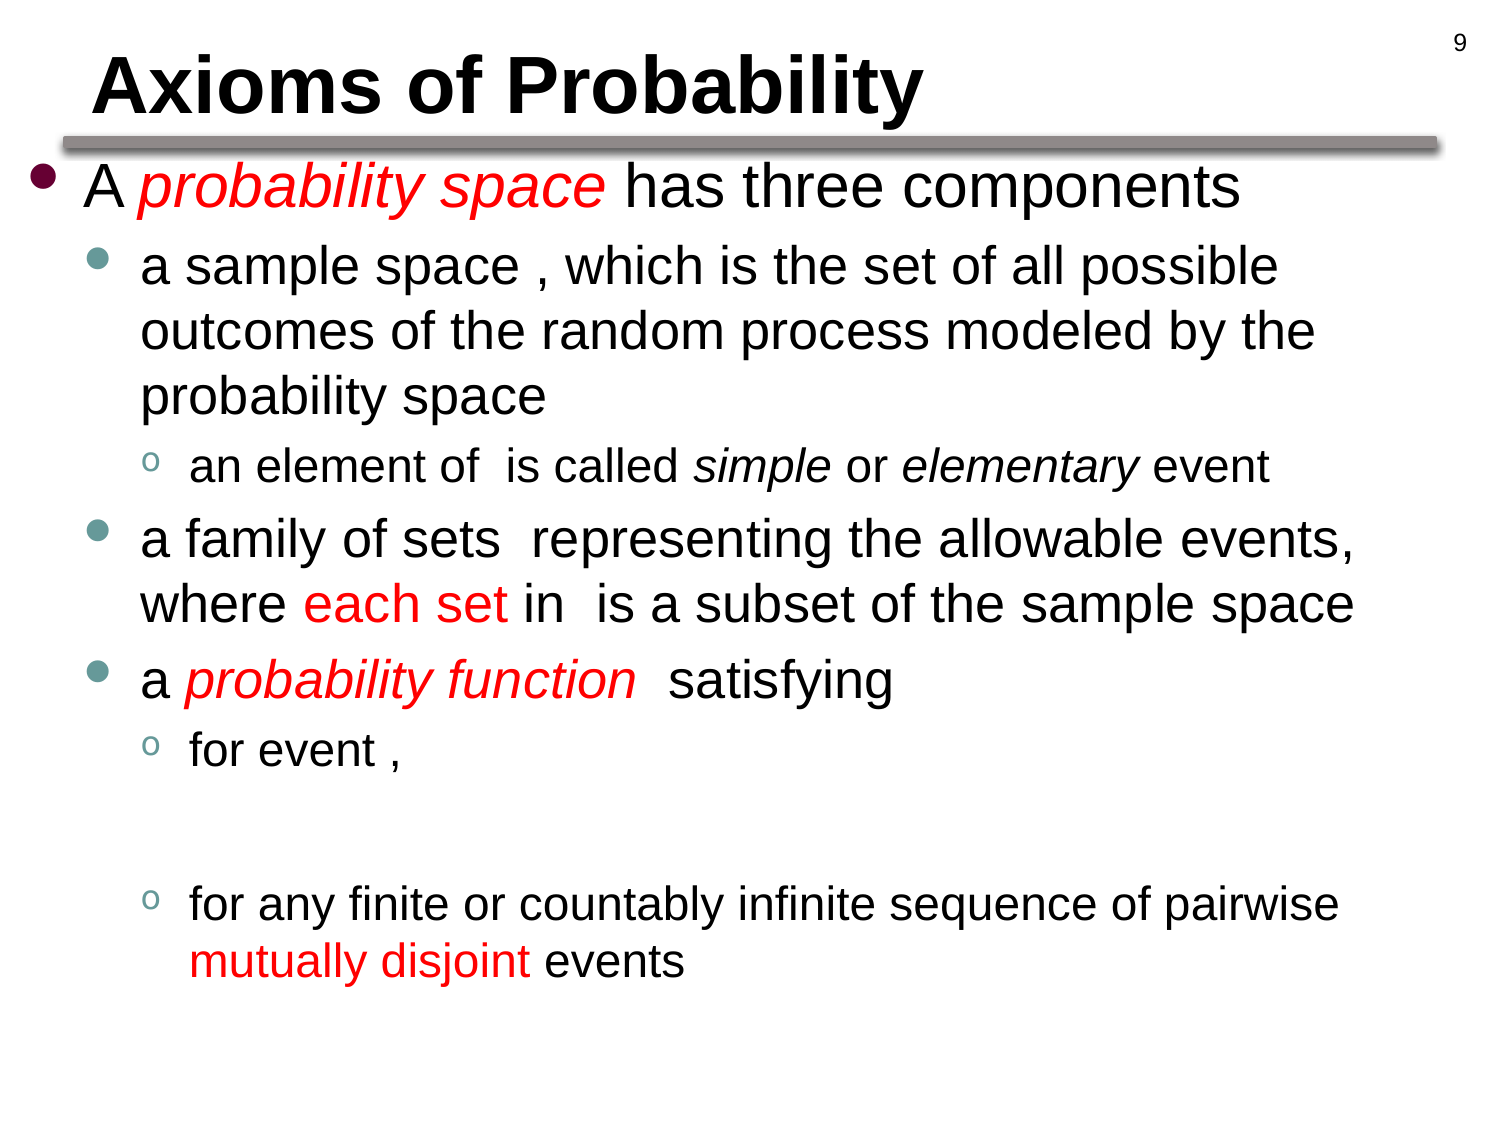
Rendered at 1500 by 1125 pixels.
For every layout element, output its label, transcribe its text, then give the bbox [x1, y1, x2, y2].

title Axioms of Probability [75, 20, 1425, 138]
slide_number 9 [1131, 18, 1483, 62]
